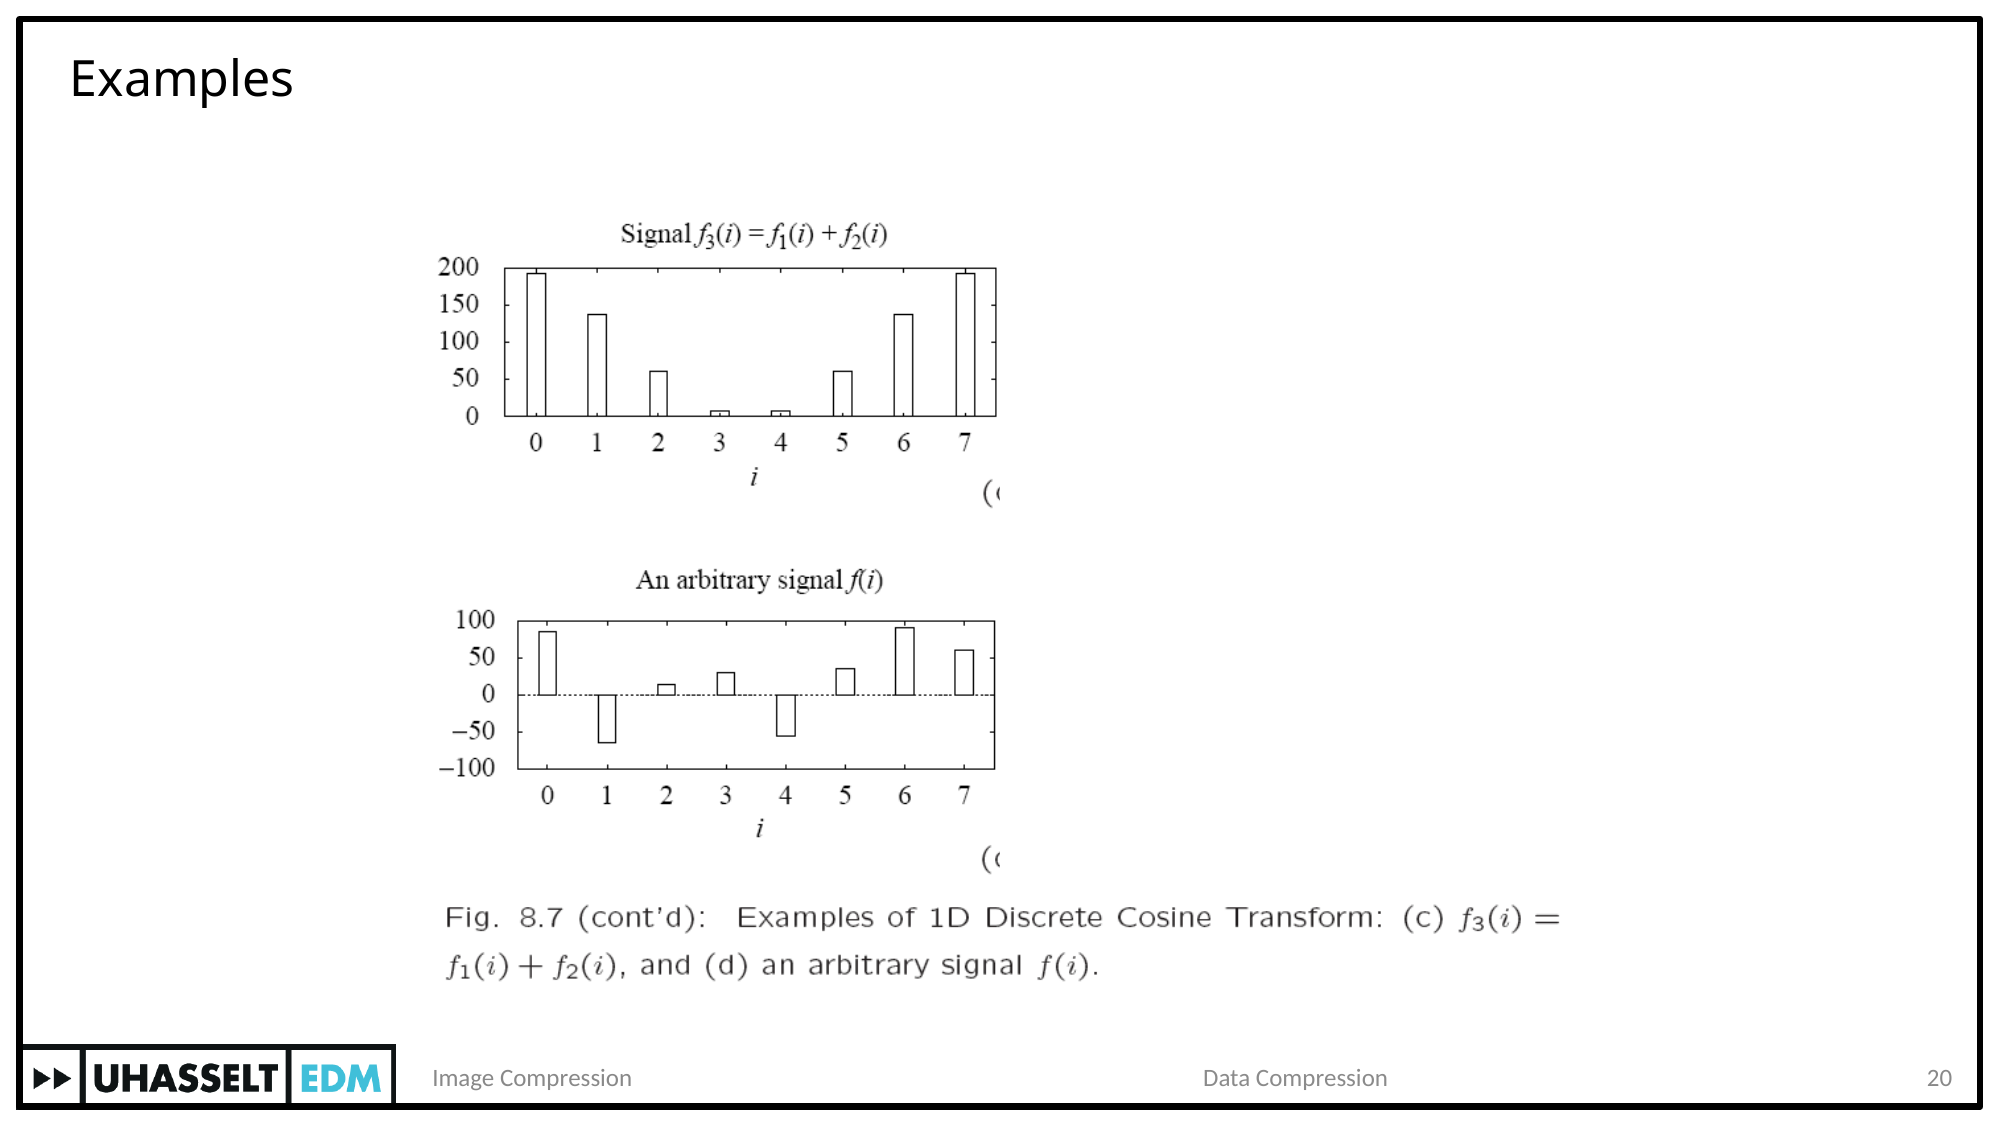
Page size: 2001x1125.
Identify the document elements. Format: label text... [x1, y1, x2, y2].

footer Data Compression [807, 1046, 1784, 1107]
picture [23, 1044, 396, 1103]
slide_number 20 [1802, 1047, 1968, 1107]
slide_number Image Compression [417, 1046, 790, 1107]
title Examples [55, 30, 1945, 122]
picture [424, 165, 1576, 988]
